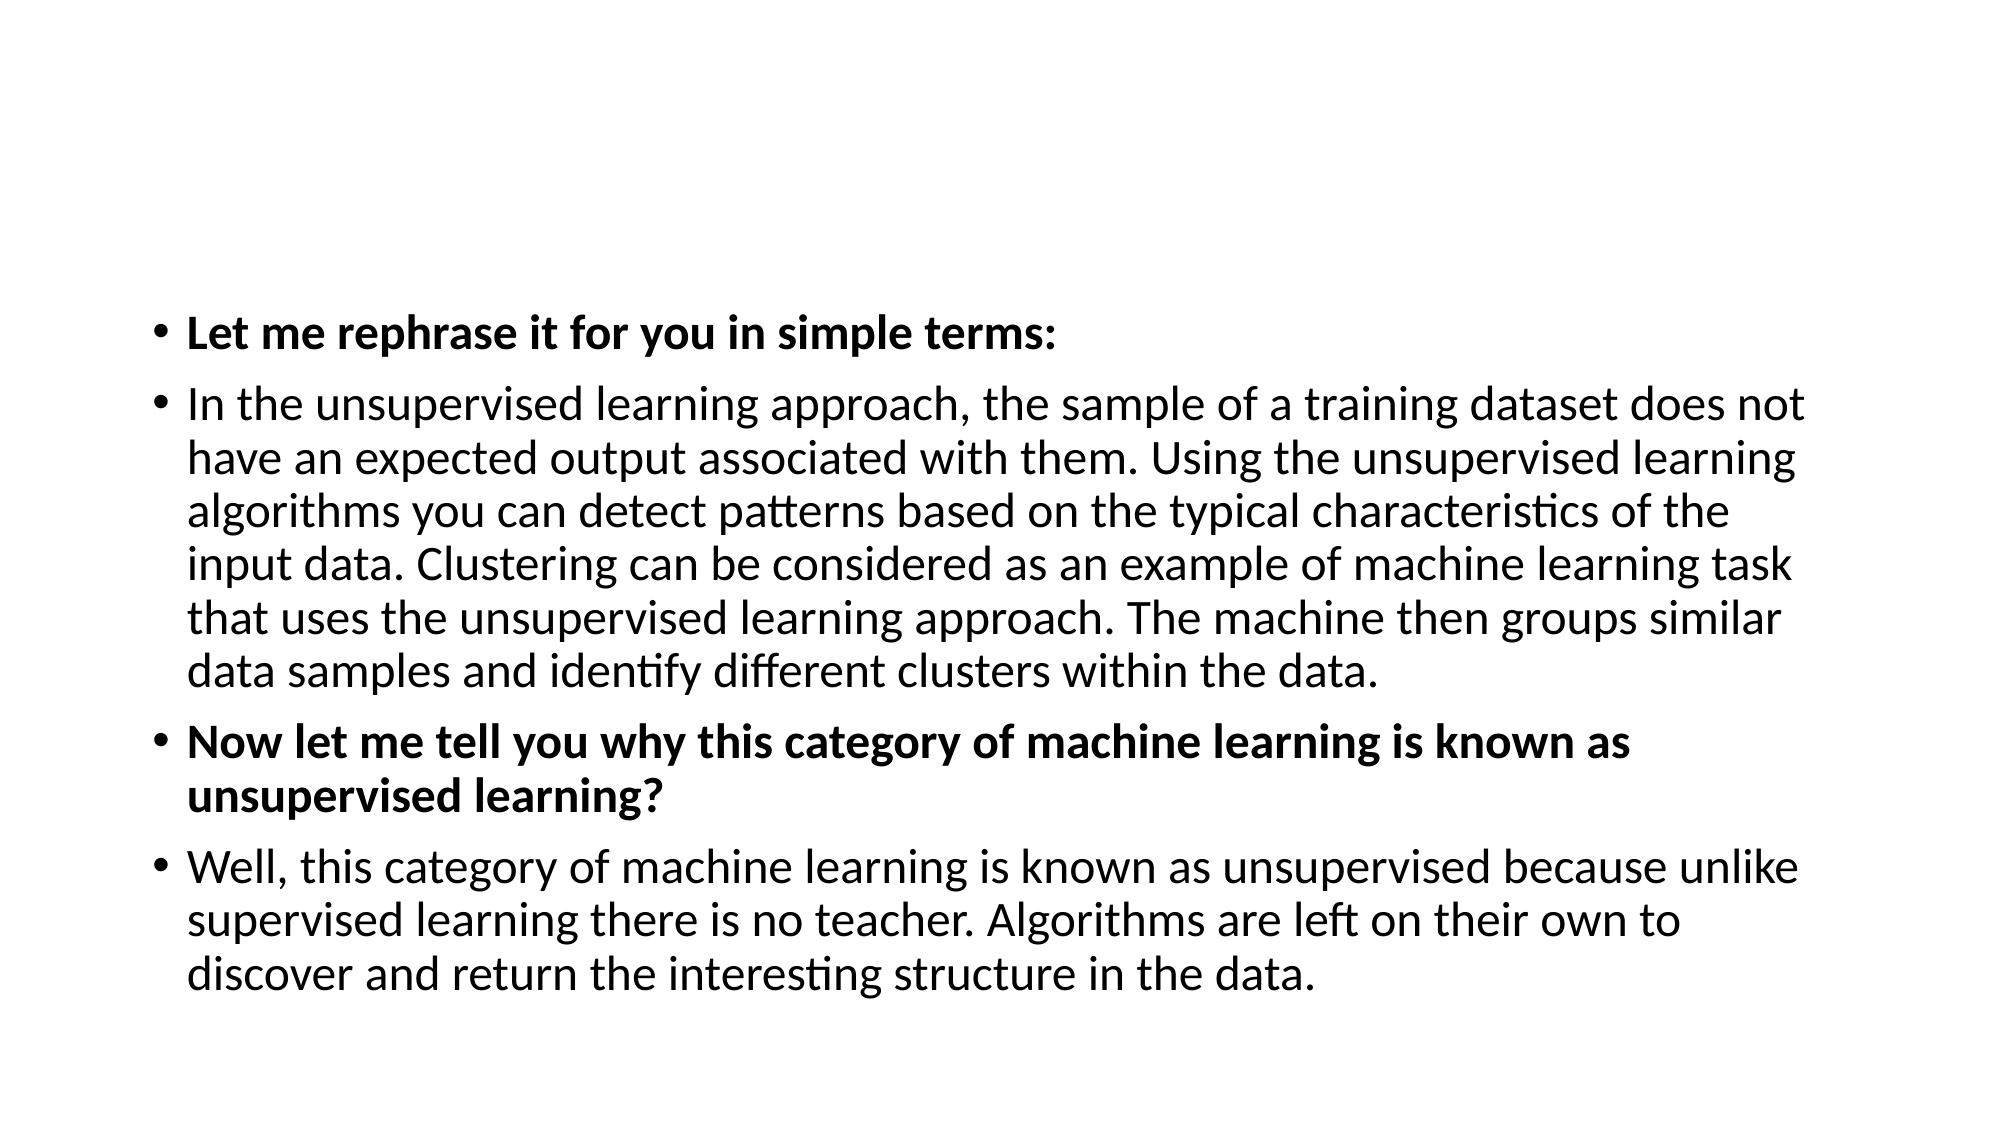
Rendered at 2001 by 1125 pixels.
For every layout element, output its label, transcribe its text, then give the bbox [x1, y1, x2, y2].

list Let me rephrase it for you in simple terms: In the unsupervised learning approach, the sample of a training dataset does not have an expected output associated with them. Using the unsupervised learning algorithms you can detect patterns based on the typical characteristics of the input data. Clustering can be considered as an example of machine learning task that uses the unsupervised learning approach. The machine then groups similar data samples and identify different clusters within the data. Now let me tell you why this category of machine learning is known as unsupervised learning? Well, this category of machine learning is known as unsupervised because unlike supervised learning there is no teacher. Algorithms are left on their own to discover and return the interesting structure in the data. [137, 299, 1863, 1014]
